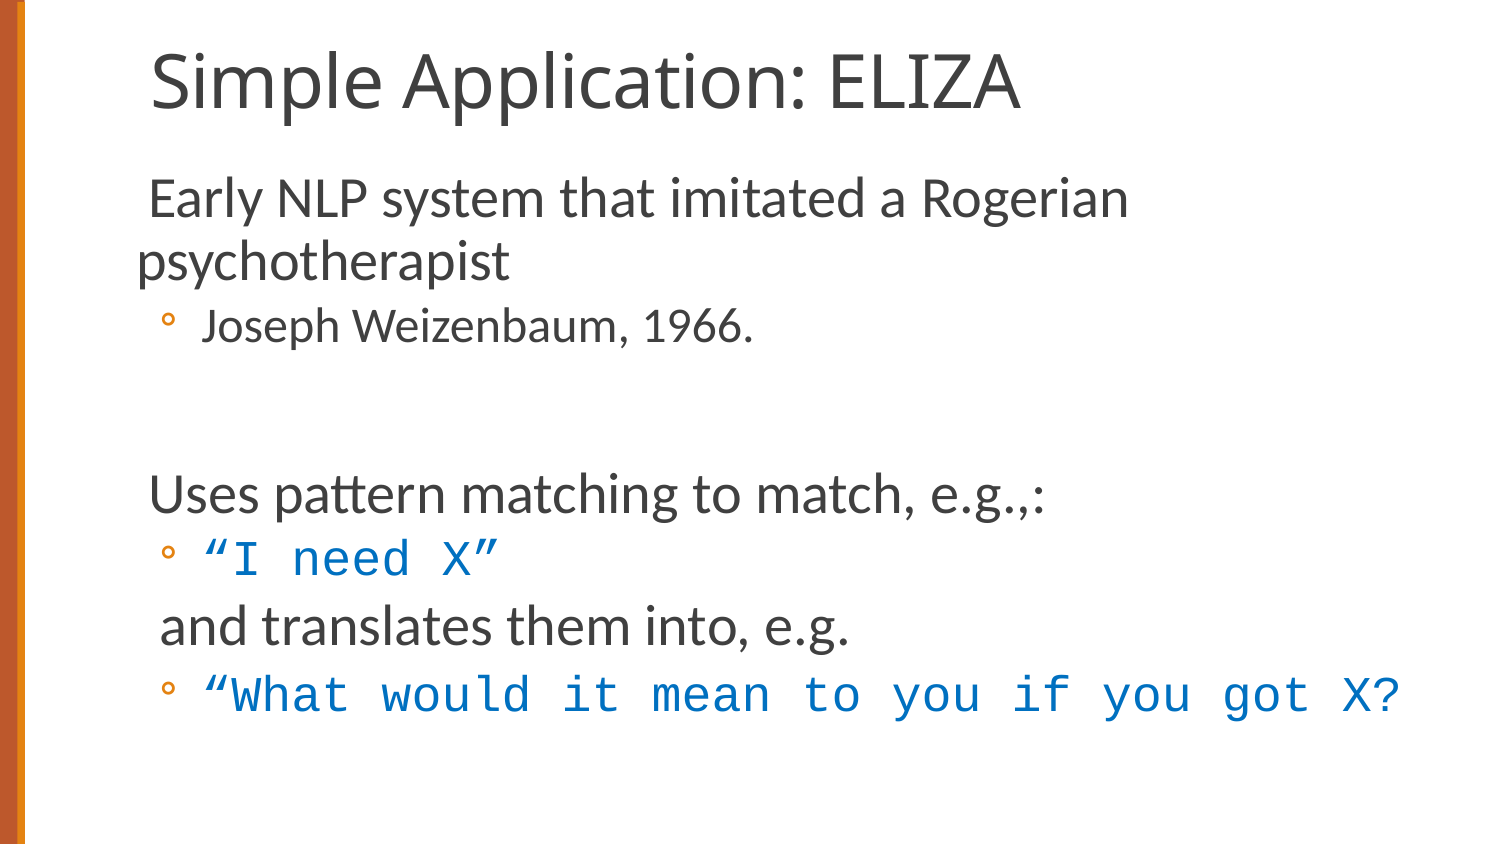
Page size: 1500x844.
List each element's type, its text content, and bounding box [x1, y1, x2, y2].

list Early NLP system that imitated a Rogerian psychotherapist Joseph Weizenbaum, 1966. Uses pattern matching to match, e.g.,: “I need X” and translates them into, e.g. “What would it mean to you if you got X? [135, 159, 1488, 722]
title Simple Application: ELIZA [135, 19, 1373, 132]
